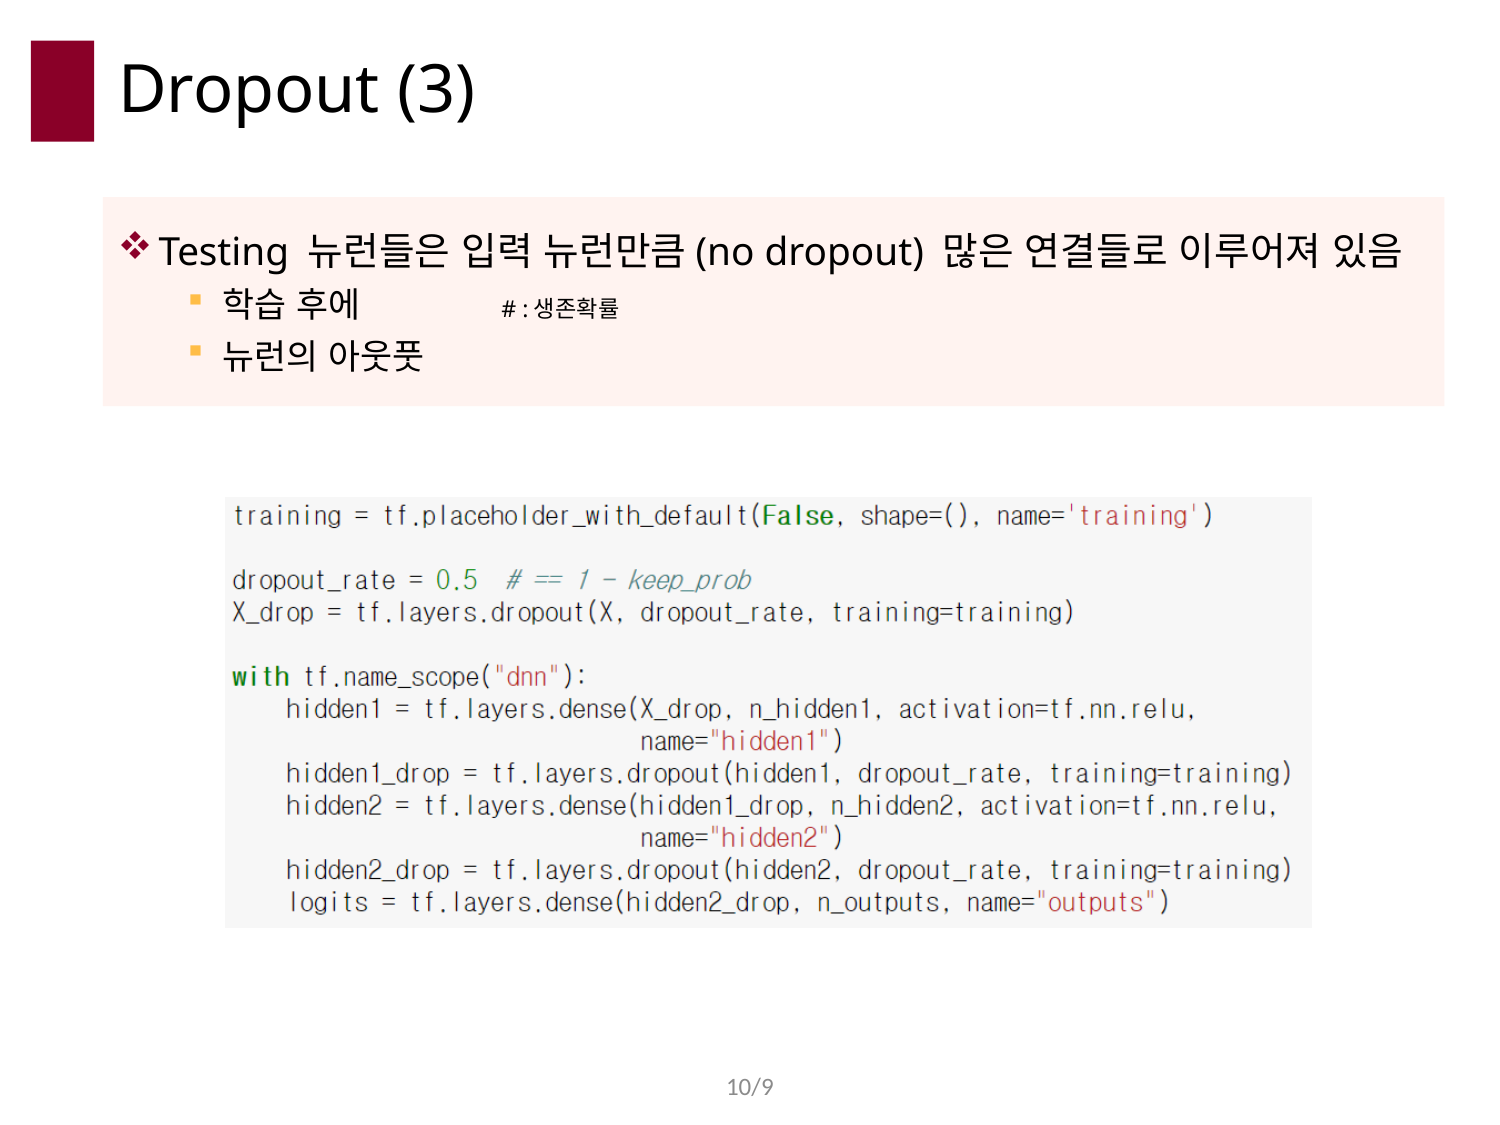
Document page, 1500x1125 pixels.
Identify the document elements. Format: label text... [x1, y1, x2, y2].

title Dropout (3) [103, 40, 1397, 142]
picture [224, 497, 1312, 928]
